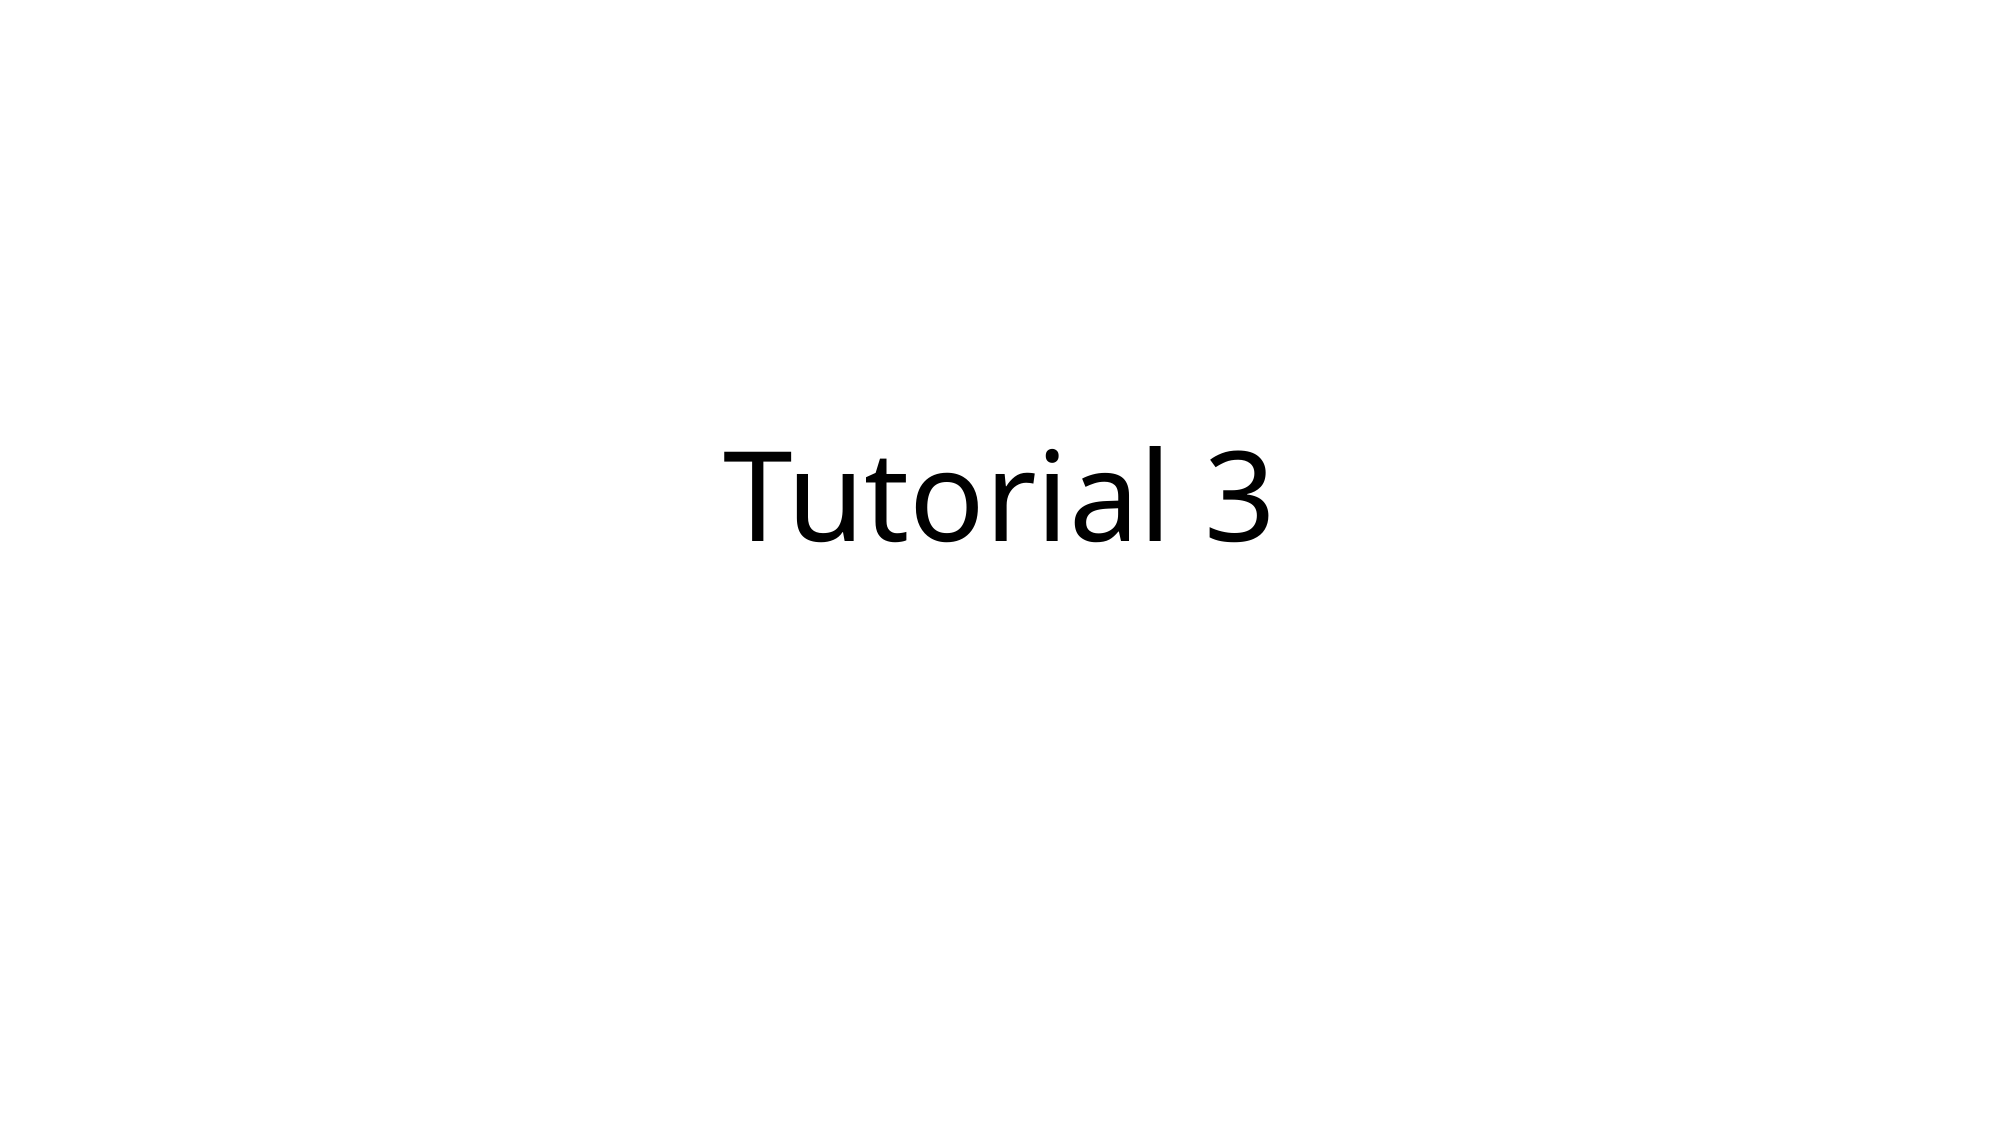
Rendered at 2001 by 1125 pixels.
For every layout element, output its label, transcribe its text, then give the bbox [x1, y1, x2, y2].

title Tutorial 3 [249, 184, 1750, 576]
